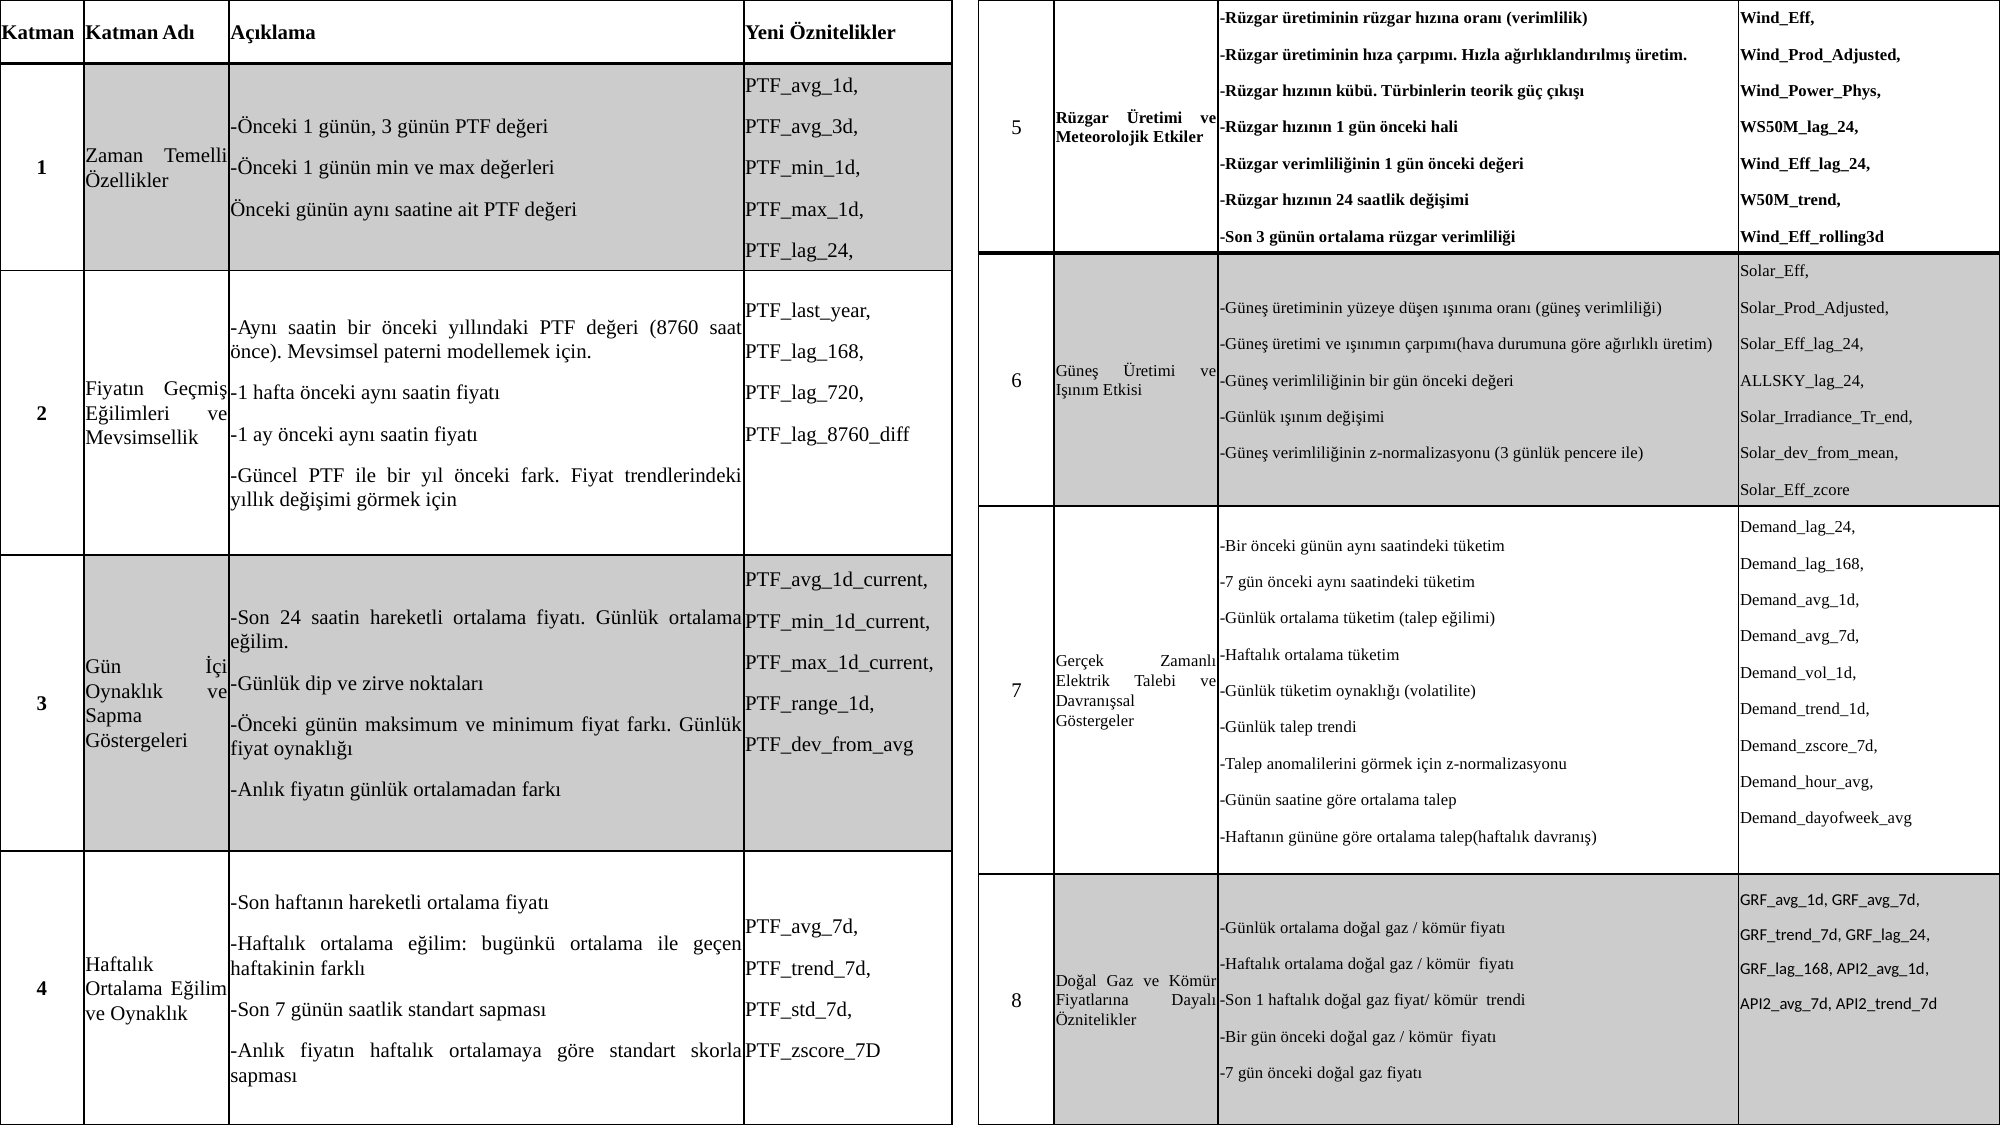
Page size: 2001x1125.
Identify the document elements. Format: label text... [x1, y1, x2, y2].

table_header Katman [1, 1, 83, 62]
table_cell 4 [1, 852, 83, 1124]
table_cell -Aynı saatin bir önceki yıllındaki PTF değeri (8760 saat önce). Mevsimsel paterni modellemek için. -1 hafta önceki aynı saatin fiyatı -1 ay önceki aynı saatin fiyatı -Güncel PTF ile bir yıl önceki fark. Fiyat trendlerindeki yıllık değişimi görmek için [230, 271, 743, 554]
table_cell -Son 24 saatin hareketli ortalama fiyatı. Günlük ortalama eğilim. -Günlük dip ve zirve noktaları -Önceki günün maksimum ve minimum fiyat farkı. Günlük fiyat oynaklığı -Anlık fiyatın günlük ortalamadan farkı [230, 556, 743, 850]
table_cell -Günlük ortalama doğal gaz / kömür fiyatı -Haftalık ortalama doğal gaz / kömür fiyatı -Son 1 haftalık doğal gaz fiyat/ kömür trendi -Bir gün önceki doğal gaz / kömür fiyatı -7 gün önceki doğal gaz fiyatı [1219, 875, 1738, 1124]
table_cell Haftalık Ortalama Eğilim ve Oynaklık [85, 852, 228, 1124]
table_cell -Bir önceki günün aynı saatindeki tüketim -7 gün önceki aynı saatindeki tüketim -Günlük ortalama tüketim (talep eğilimi) -Haftalık ortalama tüketim -Günlük tüketim oynaklığı (volatilite) -Günlük talep trendi -Talep anomalilerini görmek için z-normalizasyonu -Günün saatine göre ortalama talep -Haftanın gününe göre ortalama talep(haftalık davranış) [1219, 507, 1738, 873]
table_cell Doğal Gaz ve Kömür Fiyatlarına Dayalı Öznitelikler [1055, 875, 1217, 1124]
table_cell PTF_avg_1d_current, PTF_min_1d_current, PTF_max_1d_current, PTF_range_1d, PTF_dev_from_avg [745, 556, 951, 850]
table_header Açıklama [230, 1, 743, 62]
table_cell -Son haftanın hareketli ortalama fiyatı -Haftalık ortalama eğilim: bugünkü ortalama ile geçen haftakinin farklı -Son 7 günün saatlik standart sapması -Anlık fiyatın haftalık ortalamaya göre standart skorla sapması [230, 852, 743, 1124]
table_cell PTF_avg_7d, PTF_trend_7d, PTF_std_7d, PTF_zscore_7D [745, 852, 951, 1124]
table_cell Gerçek Zamanlı Elektrik Talebi ve Davranışsal Göstergeler [1055, 507, 1217, 873]
table_header -Rüzgar üretiminin rüzgar hızına oranı (verimlilik) -Rüzgar üretiminin hıza çarpımı. Hızla ağırlıklandırılmış üretim. -Rüzgar hızının kübü. Türbinlerin teorik güç çıkışı -Rüzgar hızının 1 gün önceki hali -Rüzgar verimliliğinin 1 gün önceki değeri -Rüzgar hızının 24 saatlik değişimi -Son 3 günün ortalama rüzgar verimliliği [1219, 1, 1738, 251]
table_header Wind_Eff, Wind_Prod_Adjusted, Wind_Power_Phys, WS50M_lag_24, Wind_Eff_lag_24, W50M_trend, Wind_Eff_rolling3d [1739, 1, 1999, 251]
table_header 5 [979, 1, 1053, 251]
table_cell 8 [979, 875, 1053, 1124]
table_cell 1 [1, 65, 83, 270]
table_cell -Önceki 1 günün, 3 günün PTF değeri -Önceki 1 günün min ve max değerleri Önceki günün aynı saatine ait PTF değeri [230, 65, 743, 270]
table_cell Solar_Eff, Solar_Prod_Adjusted, Solar_Eff_lag_24, ALLSKY_lag_24, Solar_Irradiance_Tr_end, Solar_dev_from_mean, Solar_Eff_zcore [1739, 255, 1999, 505]
table_header Rüzgar Üretimi ve Meteorolojik Etkiler [1055, 1, 1217, 251]
table_cell 3 [1, 556, 83, 850]
table_header Katman Adı [85, 1, 228, 62]
table_cell -Güneş üretiminin yüzeye düşen ışınıma oranı (güneş verimliliği) -Güneş üretimi ve ışınımın çarpımı(hava durumuna göre ağırlıklı üretim) -Güneş verimliliğinin bir gün önceki değeri -Günlük ışınım değişimi -Güneş verimliliğinin z-normalizasyonu (3 günlük pencere ile) [1219, 255, 1738, 505]
table_cell PTF_last_year, PTF_lag_168, PTF_lag_720, PTF_lag_8760_diff [745, 271, 951, 554]
table_cell Güneş Üretimi ve Işınım Etkisi [1055, 255, 1217, 505]
table_cell GRF_avg_1d, GRF_avg_7d, GRF_trend_7d, GRF_lag_24, GRF_lag_168, API2_avg_1d, API2_avg_7d, API2_trend_7d [1739, 875, 1999, 1124]
table_cell Gün İçi Oynaklık ve Sapma Göstergeleri [85, 556, 228, 850]
table_cell 7 [979, 507, 1053, 873]
table_cell Fiyatın Geçmiş Eğilimleri ve Mevsimsellik [85, 271, 228, 554]
table_cell 6 [979, 255, 1053, 505]
table_cell 2 [1, 271, 83, 554]
table_cell Zaman Temelli Özellikler [85, 65, 228, 270]
table_cell Demand_lag_24, Demand_lag_168, Demand_avg_1d, Demand_avg_7d, Demand_vol_1d, Demand_trend_1d, Demand_zscore_7d, Demand_hour_avg, Demand_dayofweek_avg [1739, 507, 1999, 873]
table_header Yeni Öznitelikler [745, 1, 951, 62]
table_cell PTF_avg_1d, PTF_avg_3d, PTF_min_1d, PTF_max_1d, PTF_lag_24, [745, 65, 951, 270]
